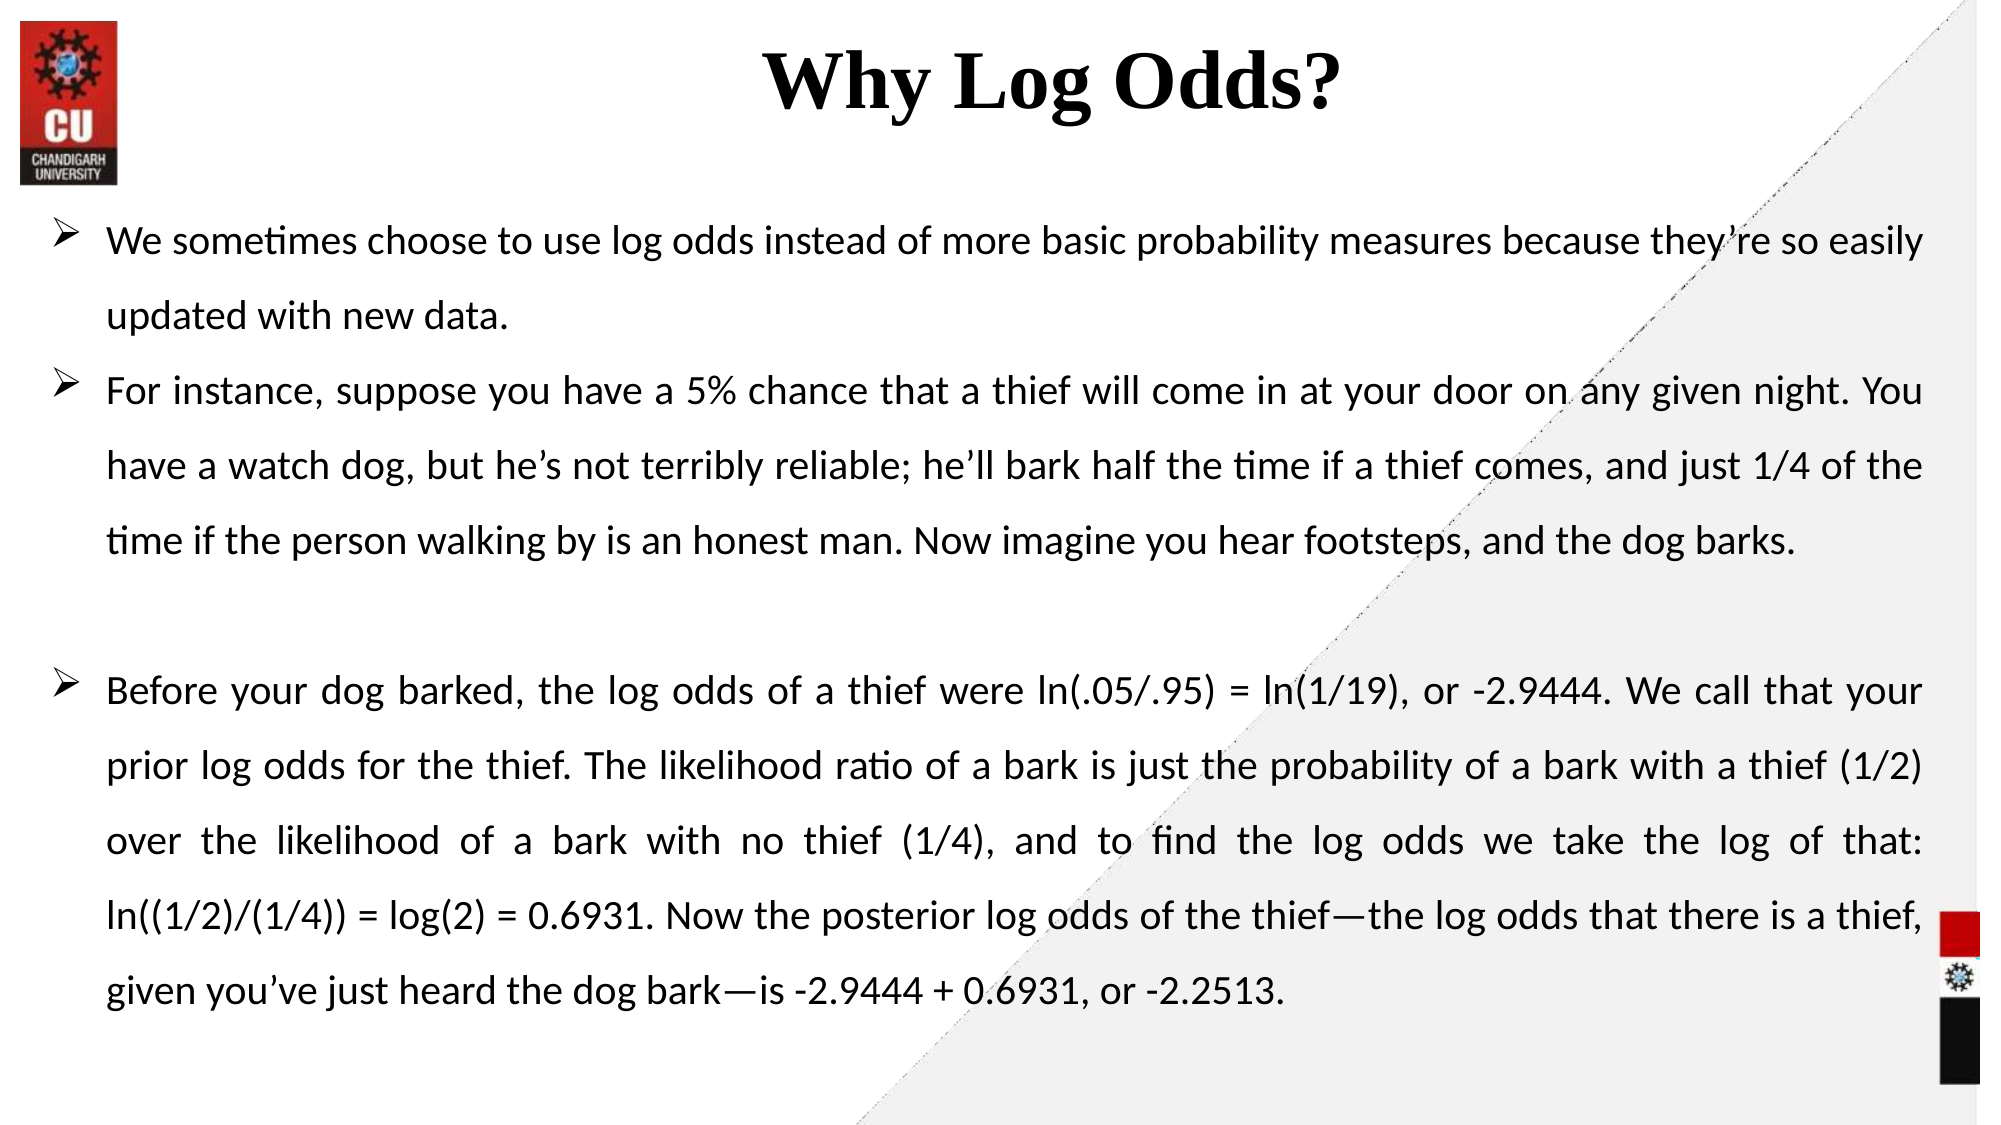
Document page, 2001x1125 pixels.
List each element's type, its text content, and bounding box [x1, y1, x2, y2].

list We sometimes choose to use log odds instead of more basic probability measures because they’re so easily updated with new data. For instance, suppose you have a 5% chance that a thief will come in at your door on any given night. You have a watch dog, but he’s not terribly reliable; he’ll bark half the time if a thief comes, and just 1/4 of the time if the person walking by is an honest man. Now imagine you hear footsteps, and the dog barks. Before your dog barked, the log odds of a thief were ln(.05/.95) = ln(1/19), or -2.9444. We call that your prior log odds for the thief. The likelihood ratio of a bark is just the probability of a bark with a thief (1/2) over the likelihood of a bark with no thief (1/4), and to find the log odds we take the log of that: ln((1/2)/(1/4)) = log(2) = 0.6931. Now the posterior log odds of the thief—the log odds that there is a thief, given you’ve just heard the dog bark—is -2.9444 + 0.6931, or -2.2513. [50, 187, 1925, 1021]
picture [20, 0, 1980, 1125]
title Why Log Odds? [131, 24, 1975, 126]
